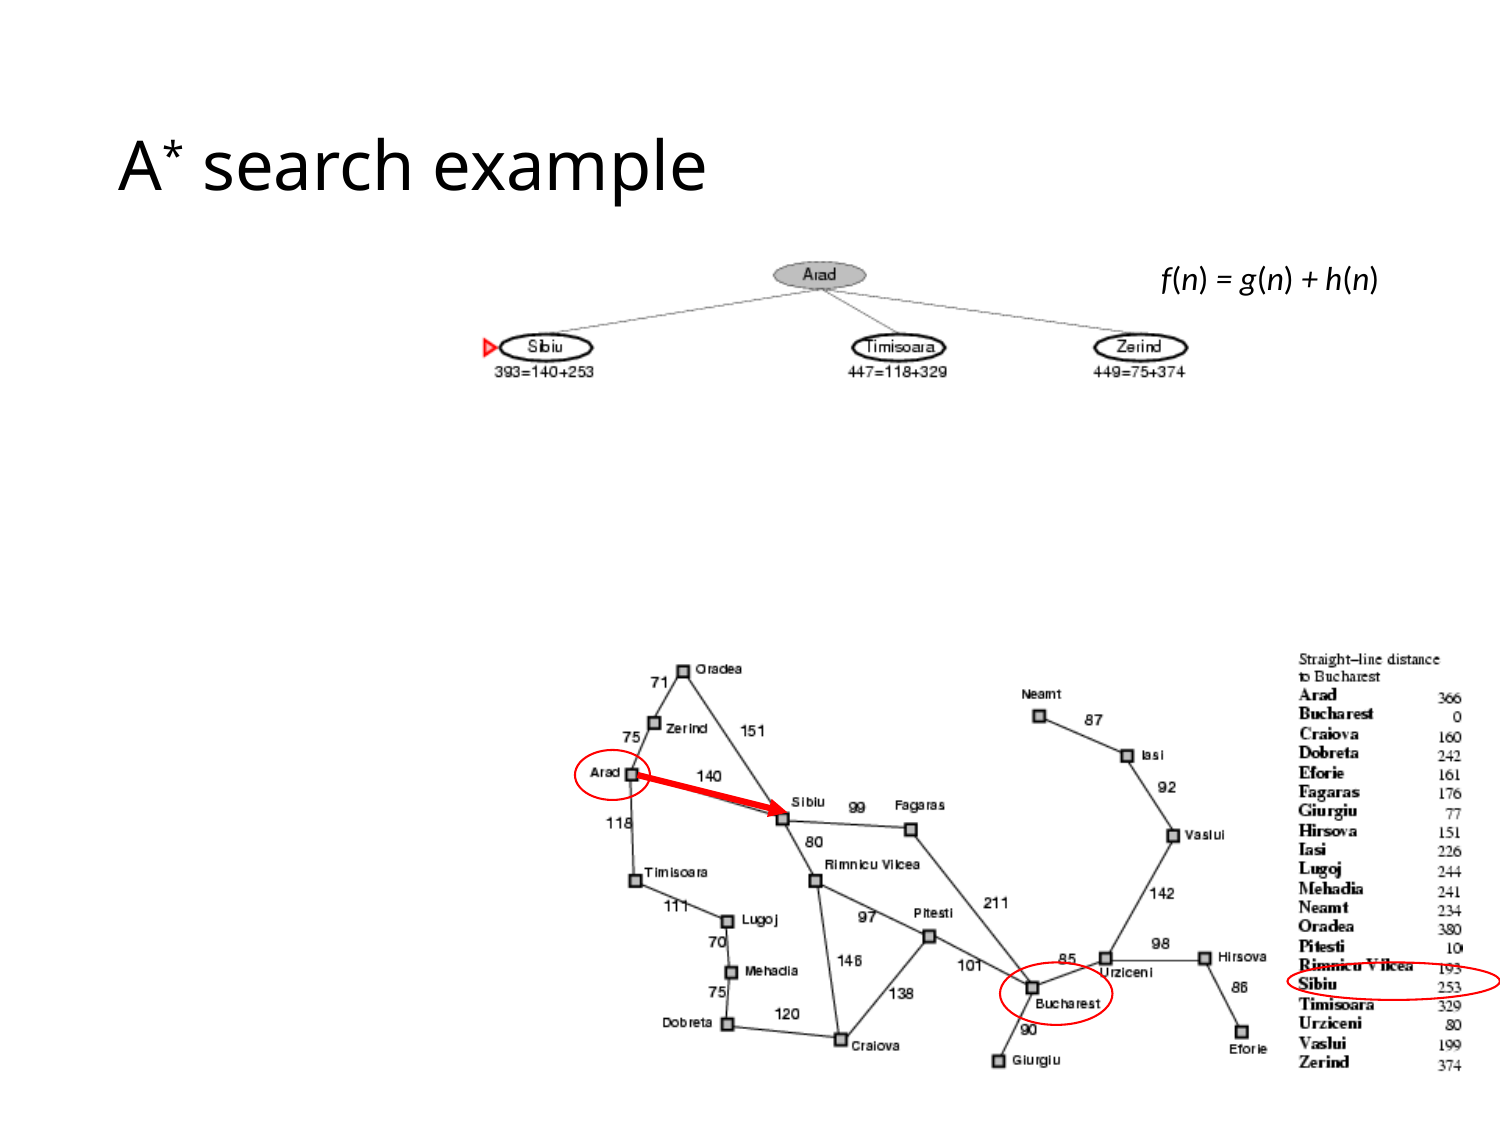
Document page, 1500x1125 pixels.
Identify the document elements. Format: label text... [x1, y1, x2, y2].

title A* search example [103, 59, 1397, 278]
text_box f(n) = g(n) + h(n) [1200, 249, 1395, 305]
picture [312, 249, 1200, 615]
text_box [637, 774, 788, 813]
text_box [573, 755, 587, 795]
picture [587, 649, 1463, 1079]
text_box [1463, 965, 1500, 997]
